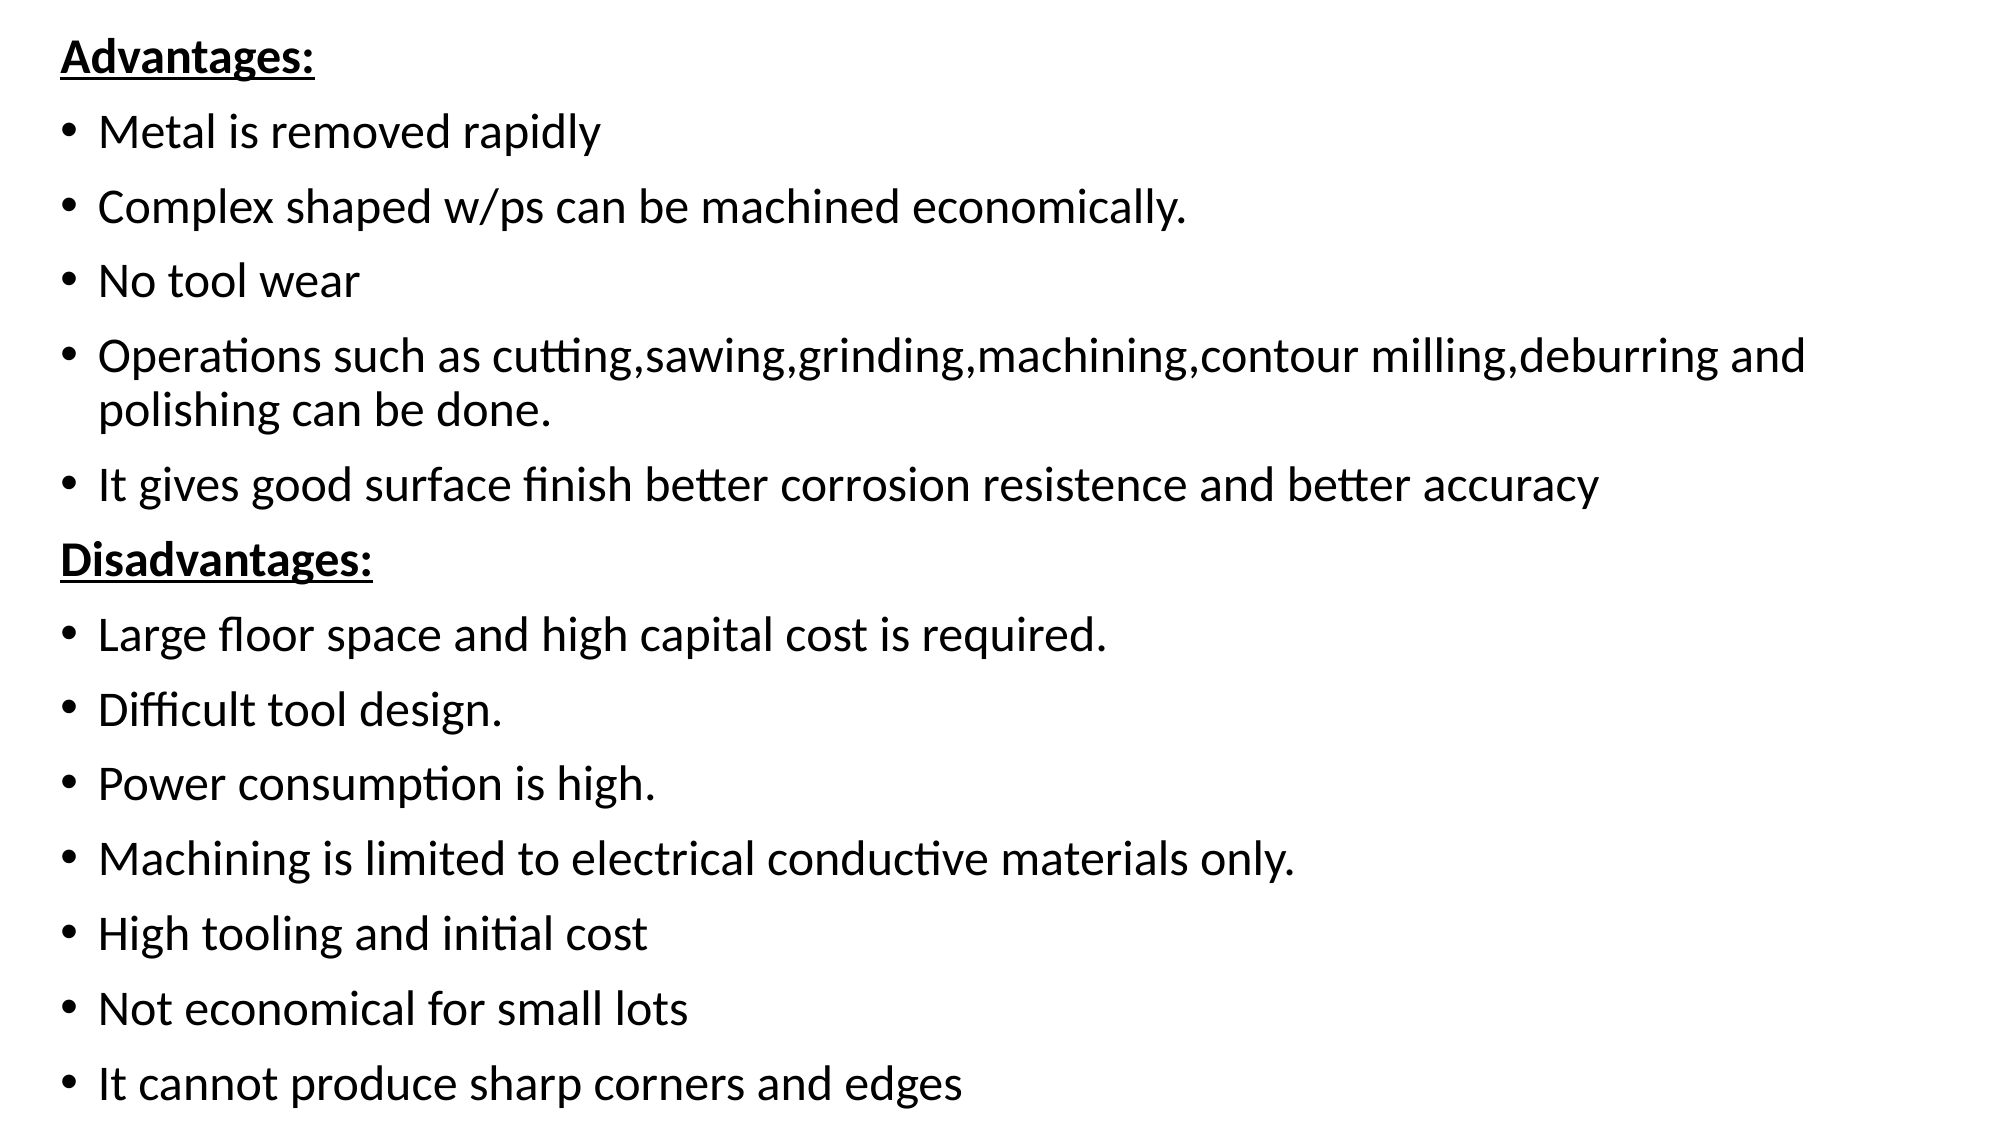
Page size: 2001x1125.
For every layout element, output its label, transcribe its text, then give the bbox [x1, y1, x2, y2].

list Advantages: Metal is removed rapidly Complex shaped w/ps can be machined economically. No tool wear Operations such as cutting,sawing,grinding,machining,contour milling,deburring and polishing can be done. It gives good surface finish better corrosion resistence and better accuracy Disadvantages: Large floor space and high capital cost is required. Difficult tool design. Power consumption is high. Machining is limited to electrical conductive materials only. High tooling and initial cost Not economical for small lots It cannot produce sharp corners and edges [45, 22, 1970, 1125]
